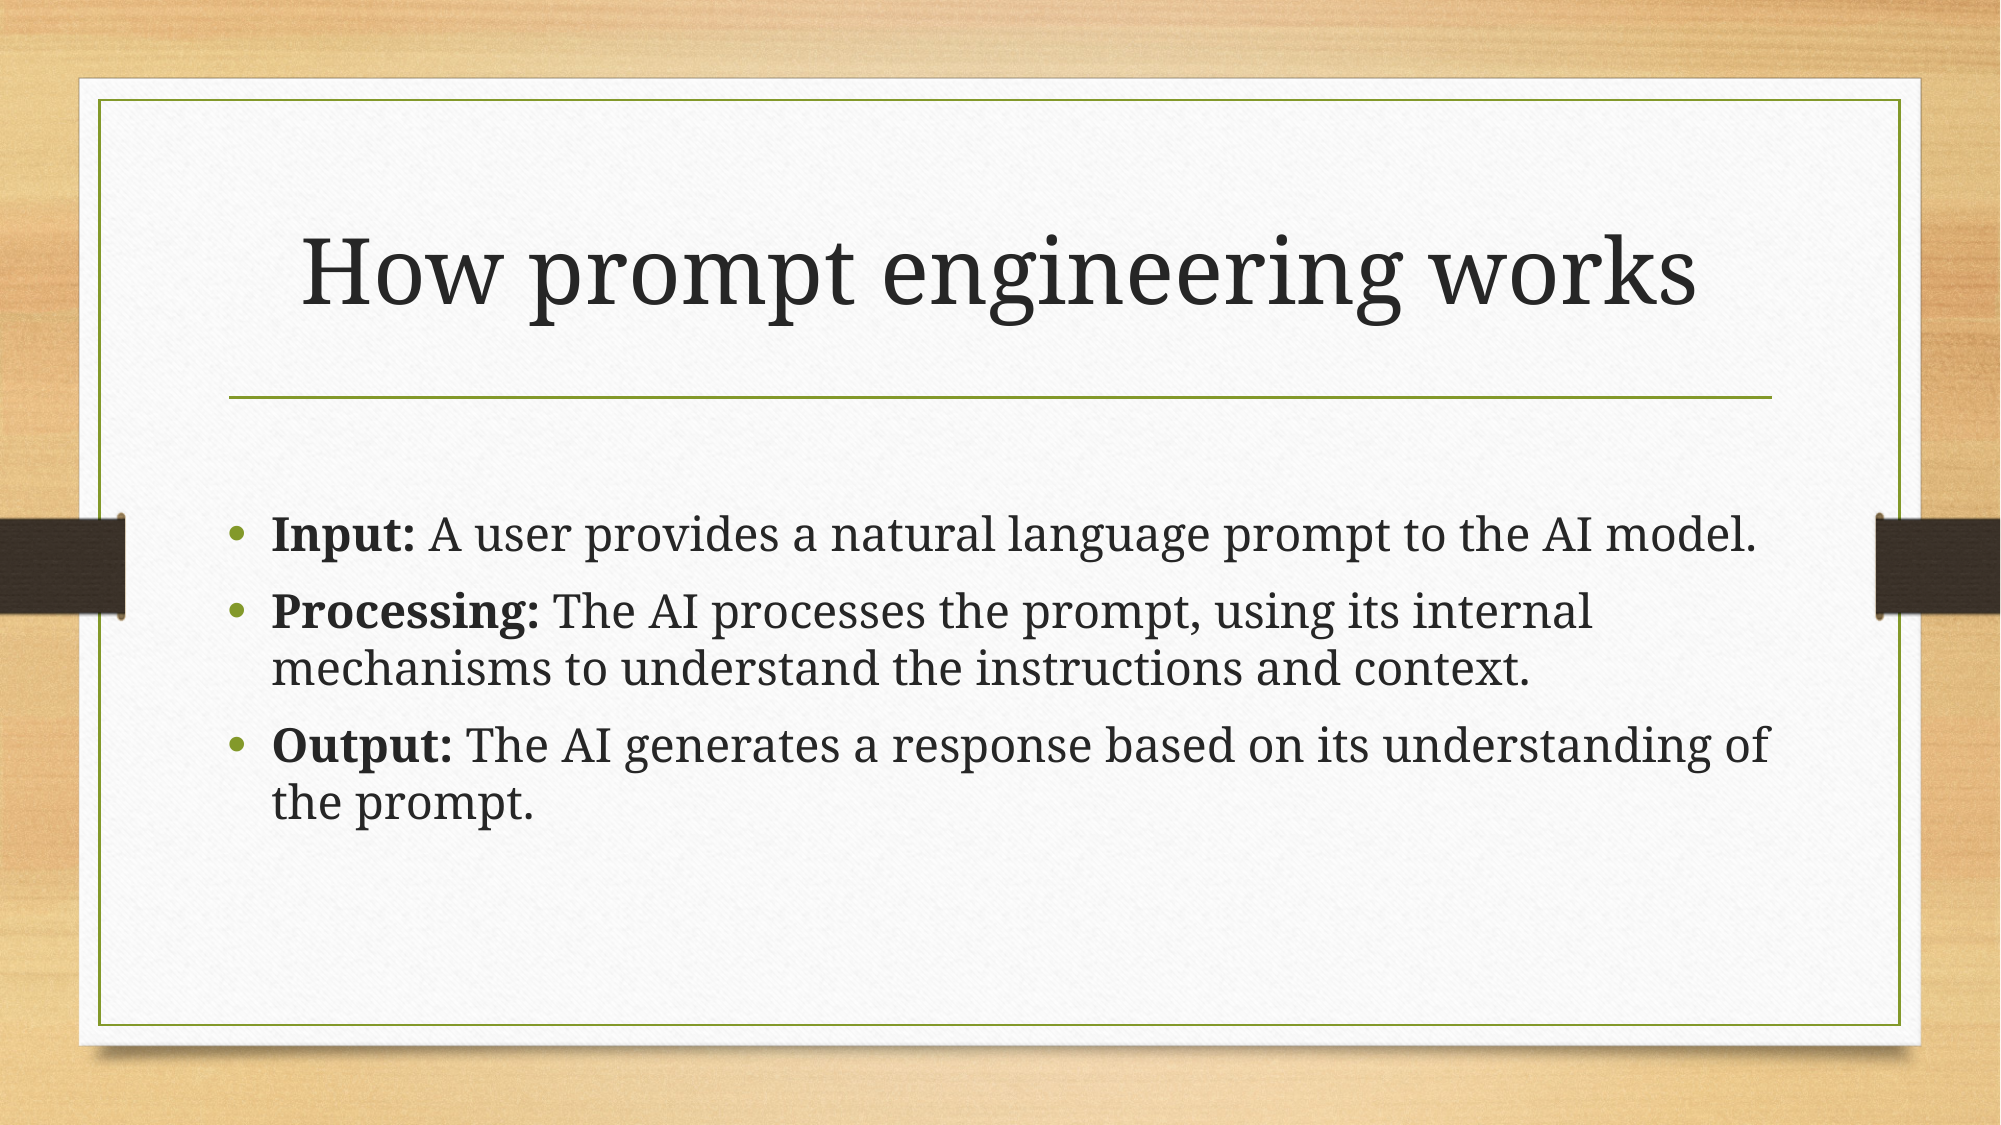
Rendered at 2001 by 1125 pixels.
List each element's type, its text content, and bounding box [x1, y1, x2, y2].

list Input: A user provides a natural language prompt to the AI model. Processing: The AI processes the prompt, using its internal mechanisms to understand the instructions and context. Output: The AI generates a response based on its understanding of the prompt. [212, 419, 1788, 964]
title How prompt engineering works [212, 161, 1788, 375]
picture [0, 0, 2001, 1125]
